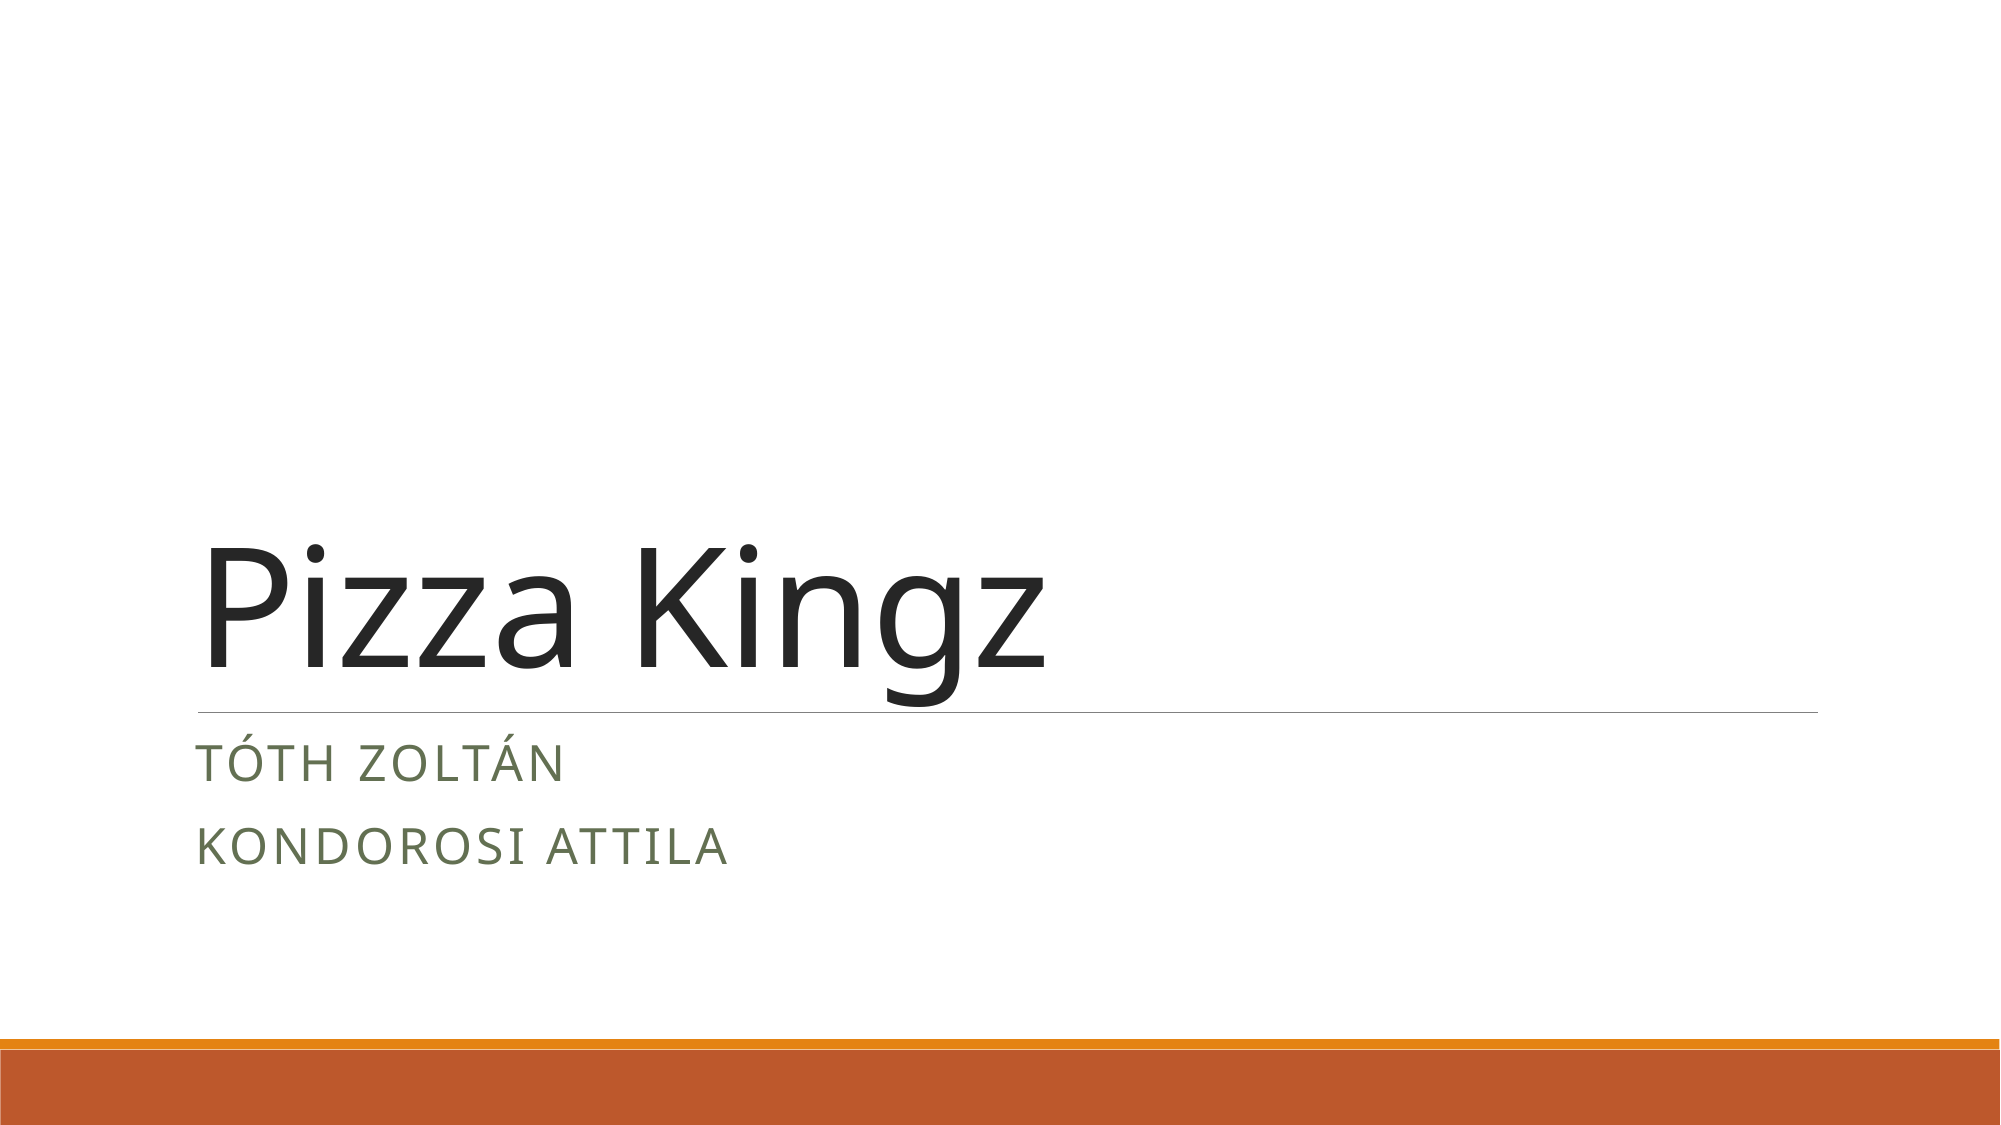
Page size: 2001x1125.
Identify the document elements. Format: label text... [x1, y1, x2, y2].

subtitle Tóth Zoltán Kondorosi Attila [180, 730, 1831, 919]
title Pizza Kingz [180, 124, 1830, 710]
